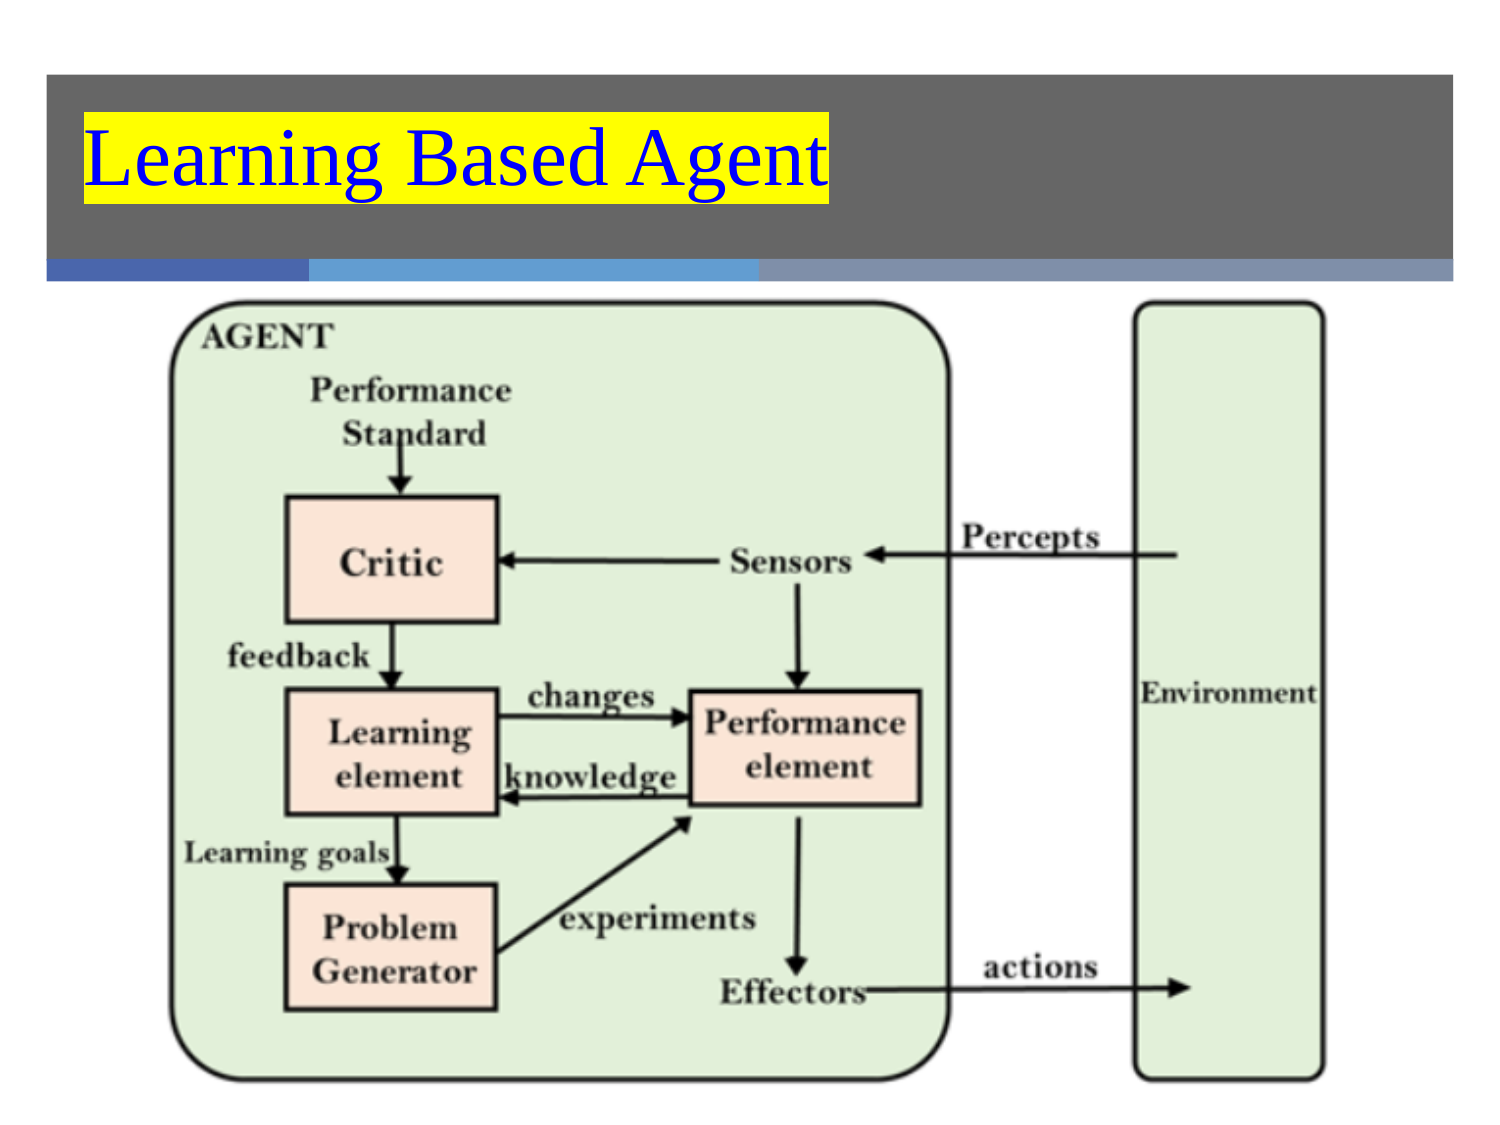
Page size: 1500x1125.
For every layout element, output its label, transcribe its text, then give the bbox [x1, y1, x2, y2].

picture [157, 293, 1335, 1090]
text_box Learning Based Agent [69, 77, 1351, 210]
